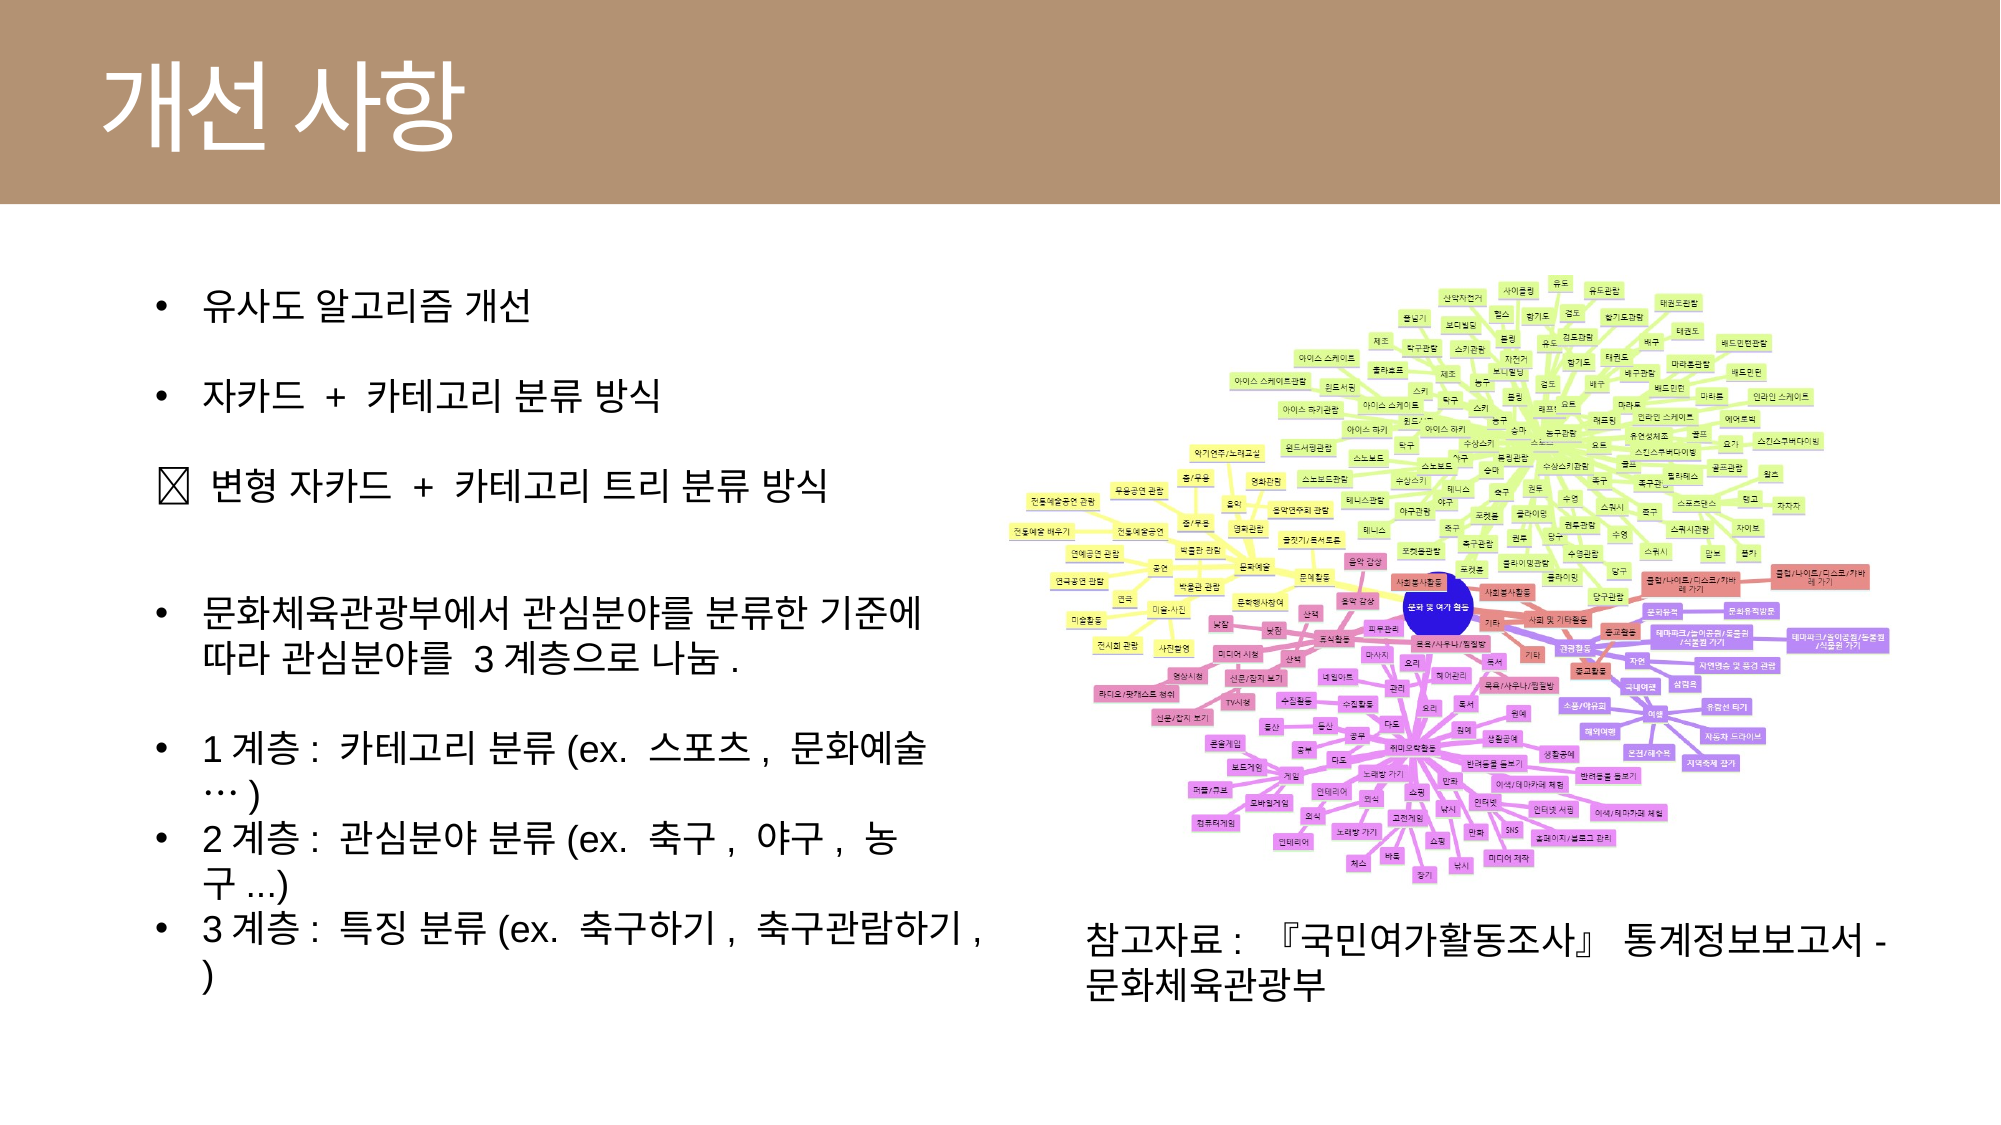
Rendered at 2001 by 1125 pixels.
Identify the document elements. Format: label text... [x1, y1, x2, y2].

text_box 유사도 알고리즘 개선 자카드 + 카테고리 분류 방식  변형 자카드 + 카테고리 트리 분류 방식 [140, 275, 999, 516]
text_box 문화체육관광부에서 관심분야를 분류한 기준에 따라 관심분야를 3계층으로 나눔. 1계층: 카테고리 분류(ex. 스포츠, 문화예술…) 2계층: 관심분야 분류(ex. 축구, 야구, 농구...) 3계층: 특징 분류(ex. 축구하기, 축구관람하기, ) [140, 582, 1000, 1093]
text_box [0, 0, 2000, 205]
text_box 참고자료: 『국민여가활동조사』 통계정보보고서- 문화체육관광부 [1070, 909, 1935, 1015]
text_box 개선 사항 [83, 37, 484, 173]
picture [999, 275, 1892, 890]
